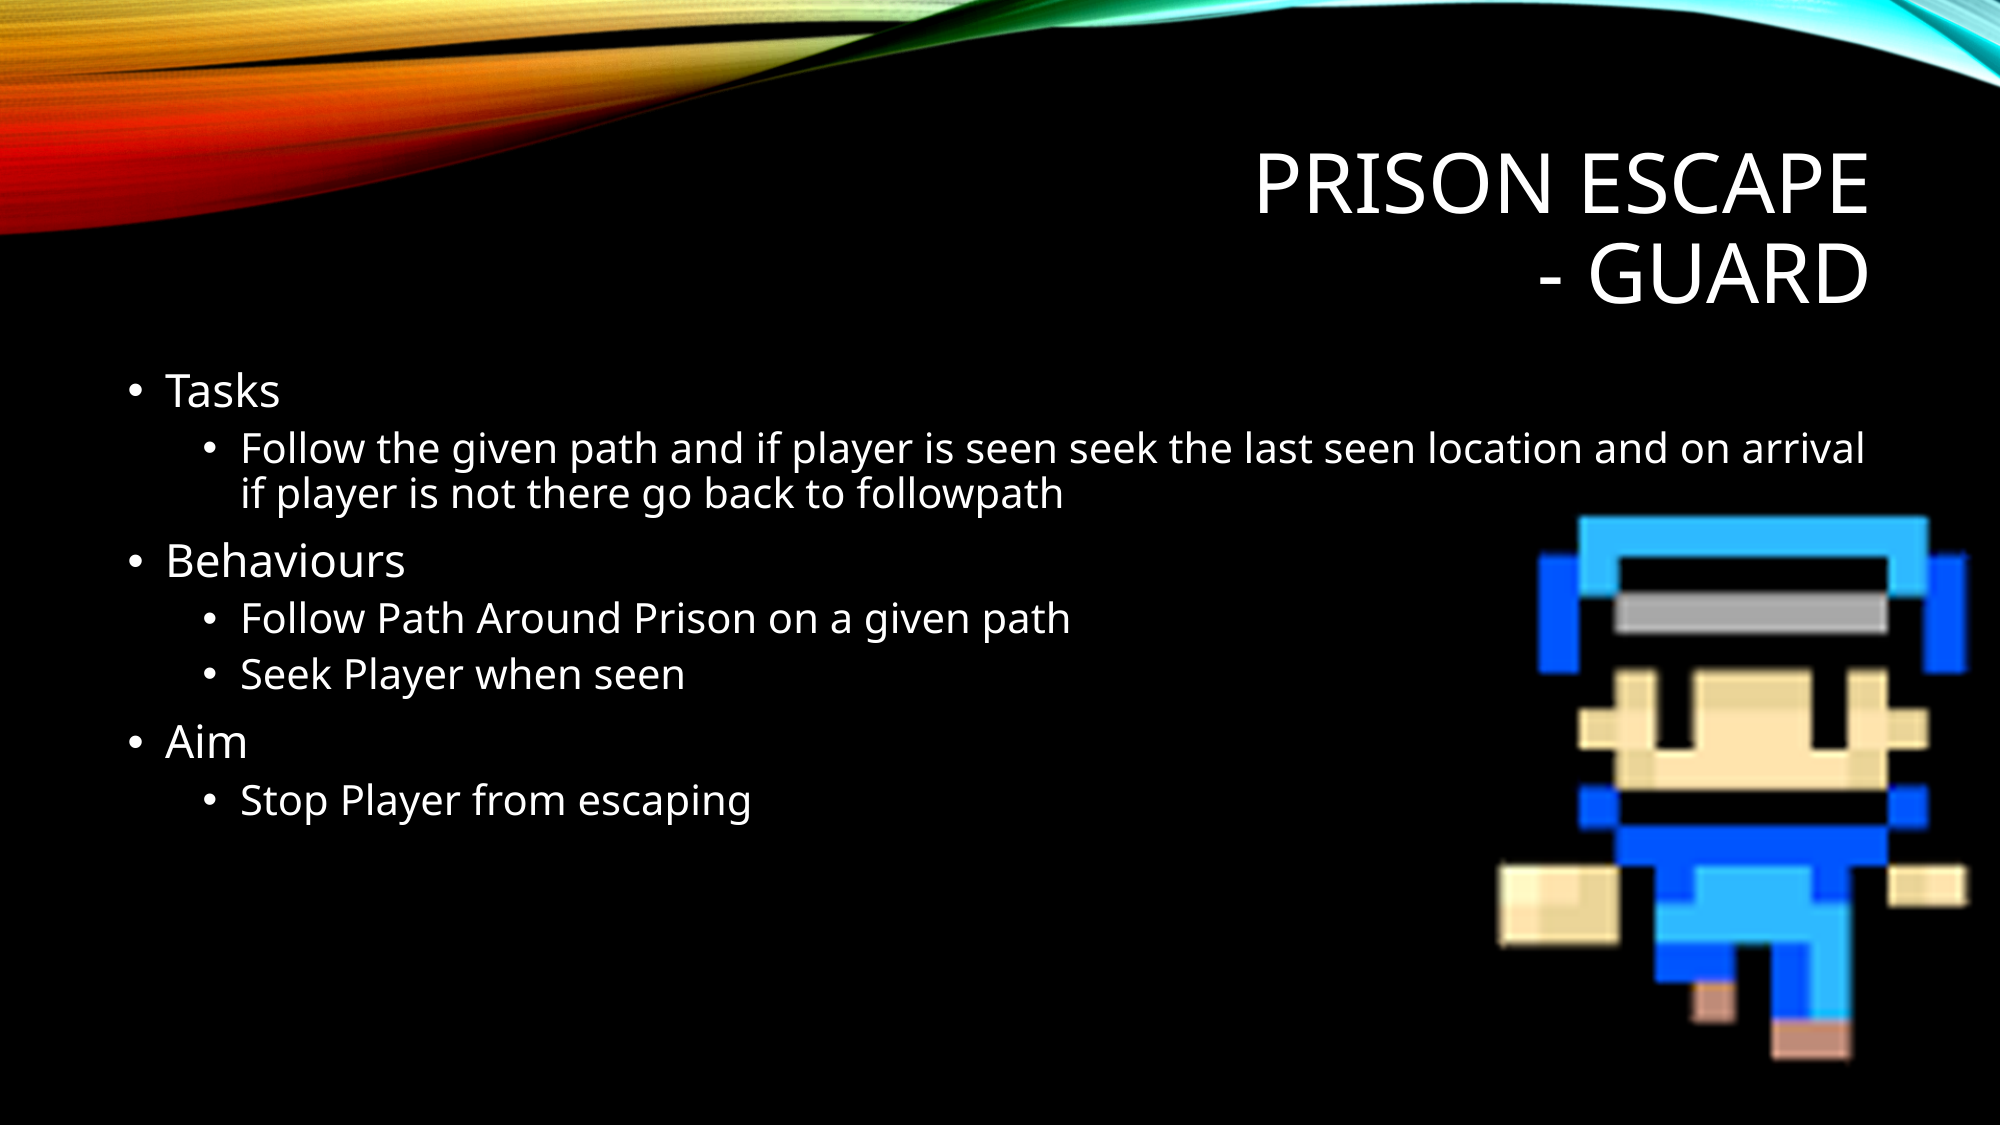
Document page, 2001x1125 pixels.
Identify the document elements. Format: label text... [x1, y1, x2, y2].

title Prison Escape - Guard [474, 125, 1888, 338]
picture [1465, 475, 2000, 1100]
list Tasks Follow the given path and if player is seen seek the last seen location and on arrival if player is not there go back to followpath Behaviours Follow Path Around Prison on a given path Seek Player when seen Aim Stop Player from escaping [112, 360, 1888, 1021]
picture [0, 0, 2000, 237]
